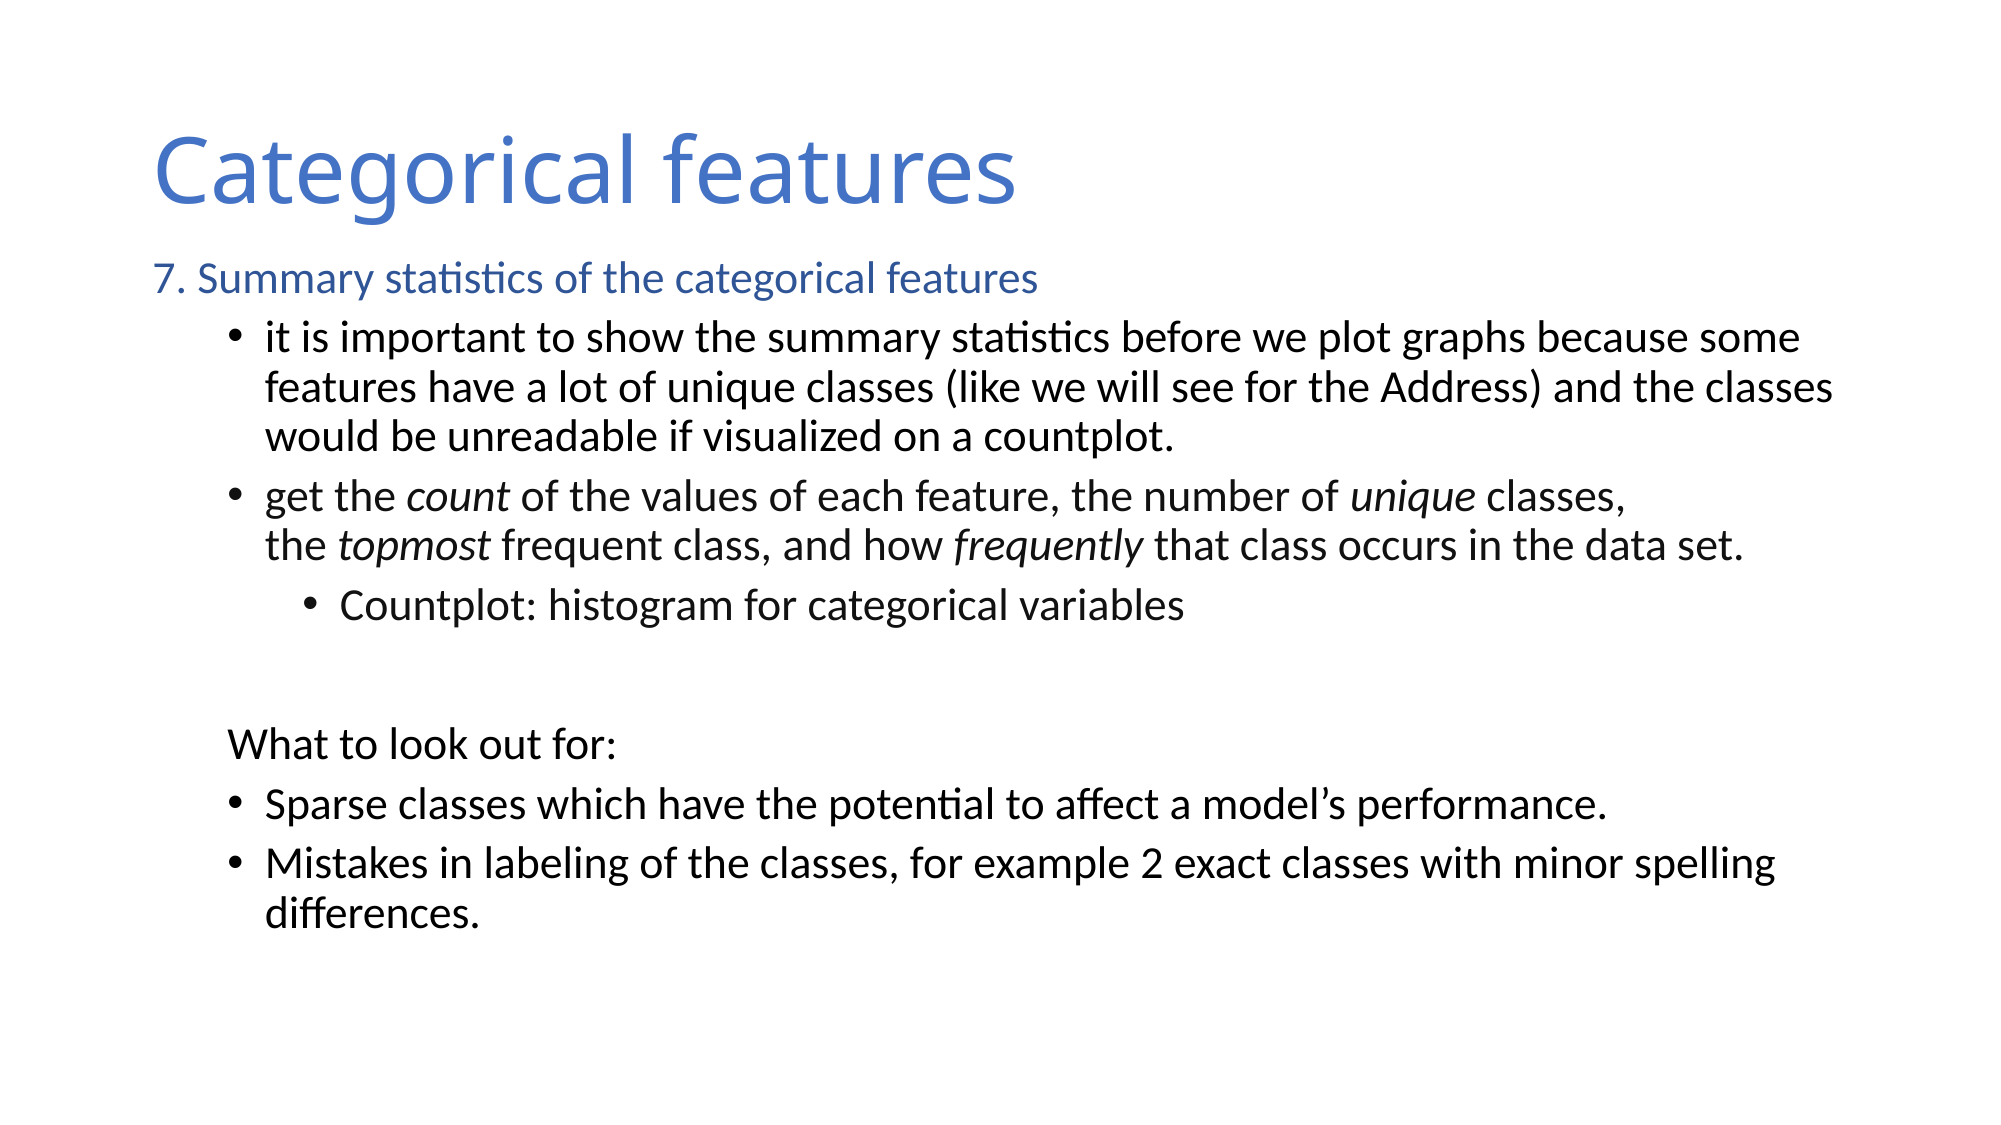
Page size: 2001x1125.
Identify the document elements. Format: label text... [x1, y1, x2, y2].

list Categorical features 7. Summary statistics of the categorical features it is important to show the summary statistics before we plot graphs because some features have a lot of unique classes (like we will see for the Address) and the classes would be unreadable if visualized on a countplot. get the count of the values of each feature, the number of unique classes, the topmost frequent class, and how frequently that class occurs in the data set. Countplot: histogram for categorical variables What to look out for: Sparse classes which have the potential to affect a model’s performance. Mistakes in labeling of the classes, for example 2 exact classes with minor spelling differences. [137, 92, 1863, 1014]
